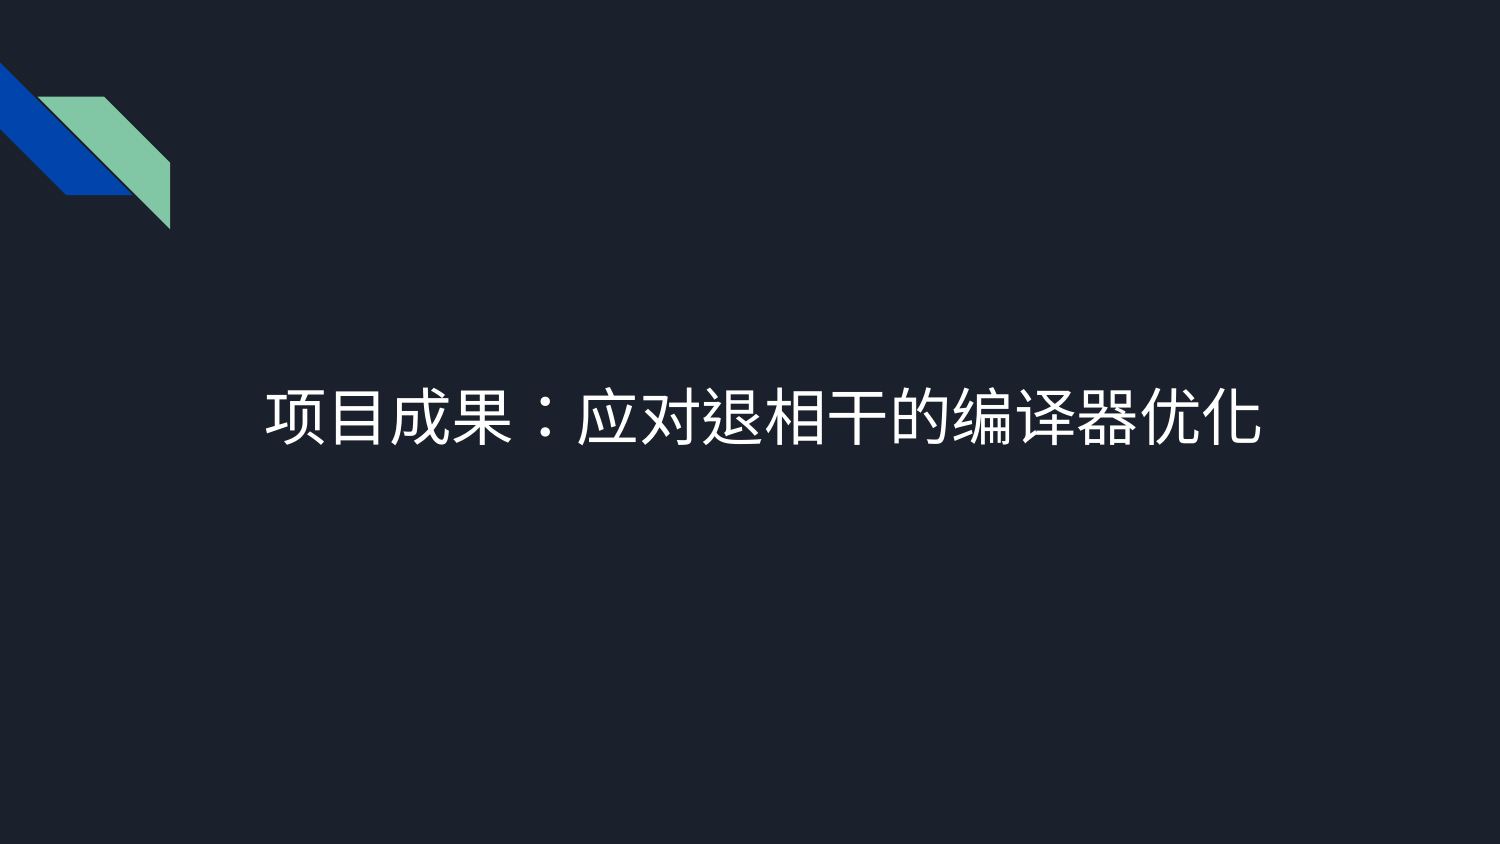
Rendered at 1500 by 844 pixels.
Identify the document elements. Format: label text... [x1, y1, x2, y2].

title 项目成果：应对退相干的编译器优化 [249, 363, 1404, 481]
